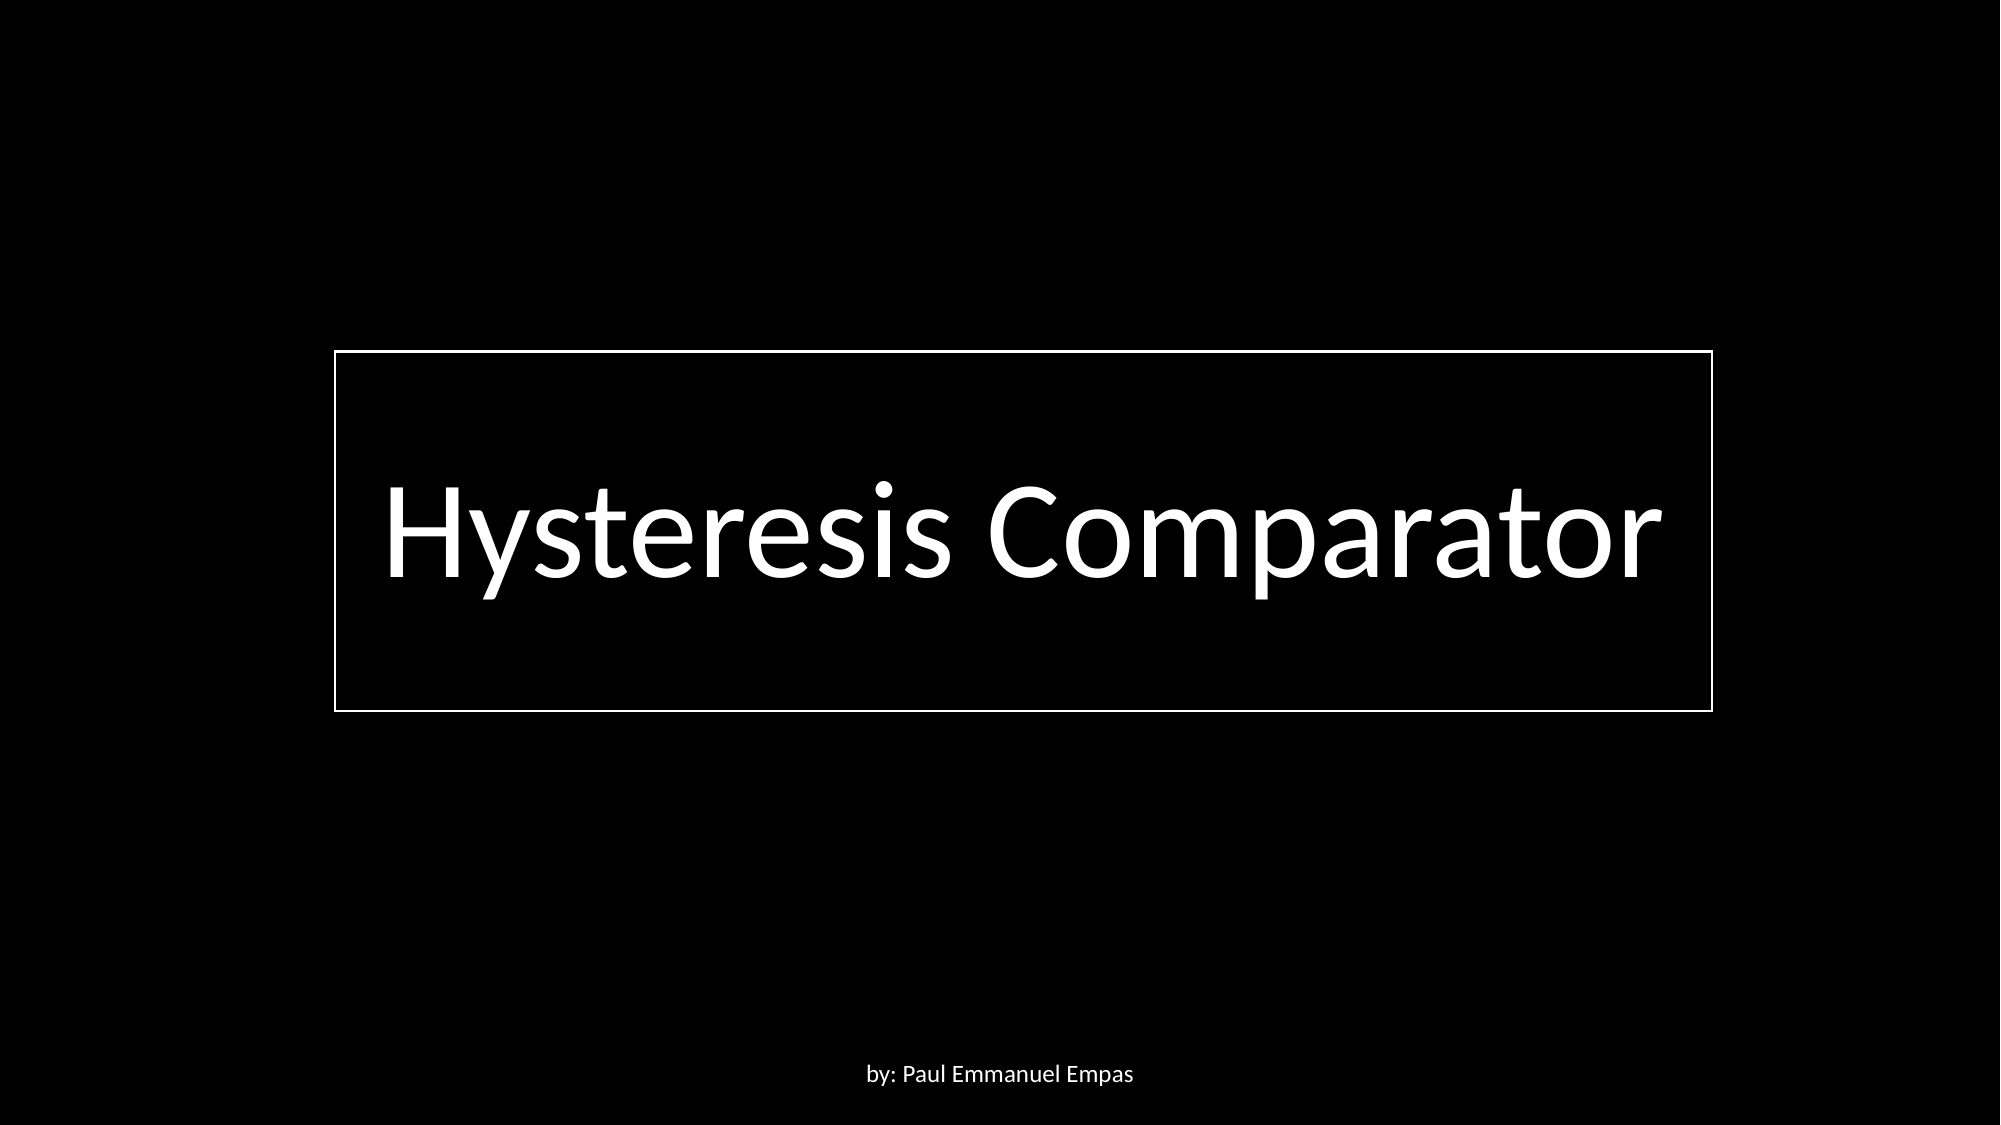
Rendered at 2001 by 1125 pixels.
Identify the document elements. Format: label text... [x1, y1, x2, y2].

footer by: Paul Emmanuel Empas [662, 1042, 1338, 1103]
text_box [335, 351, 1712, 711]
